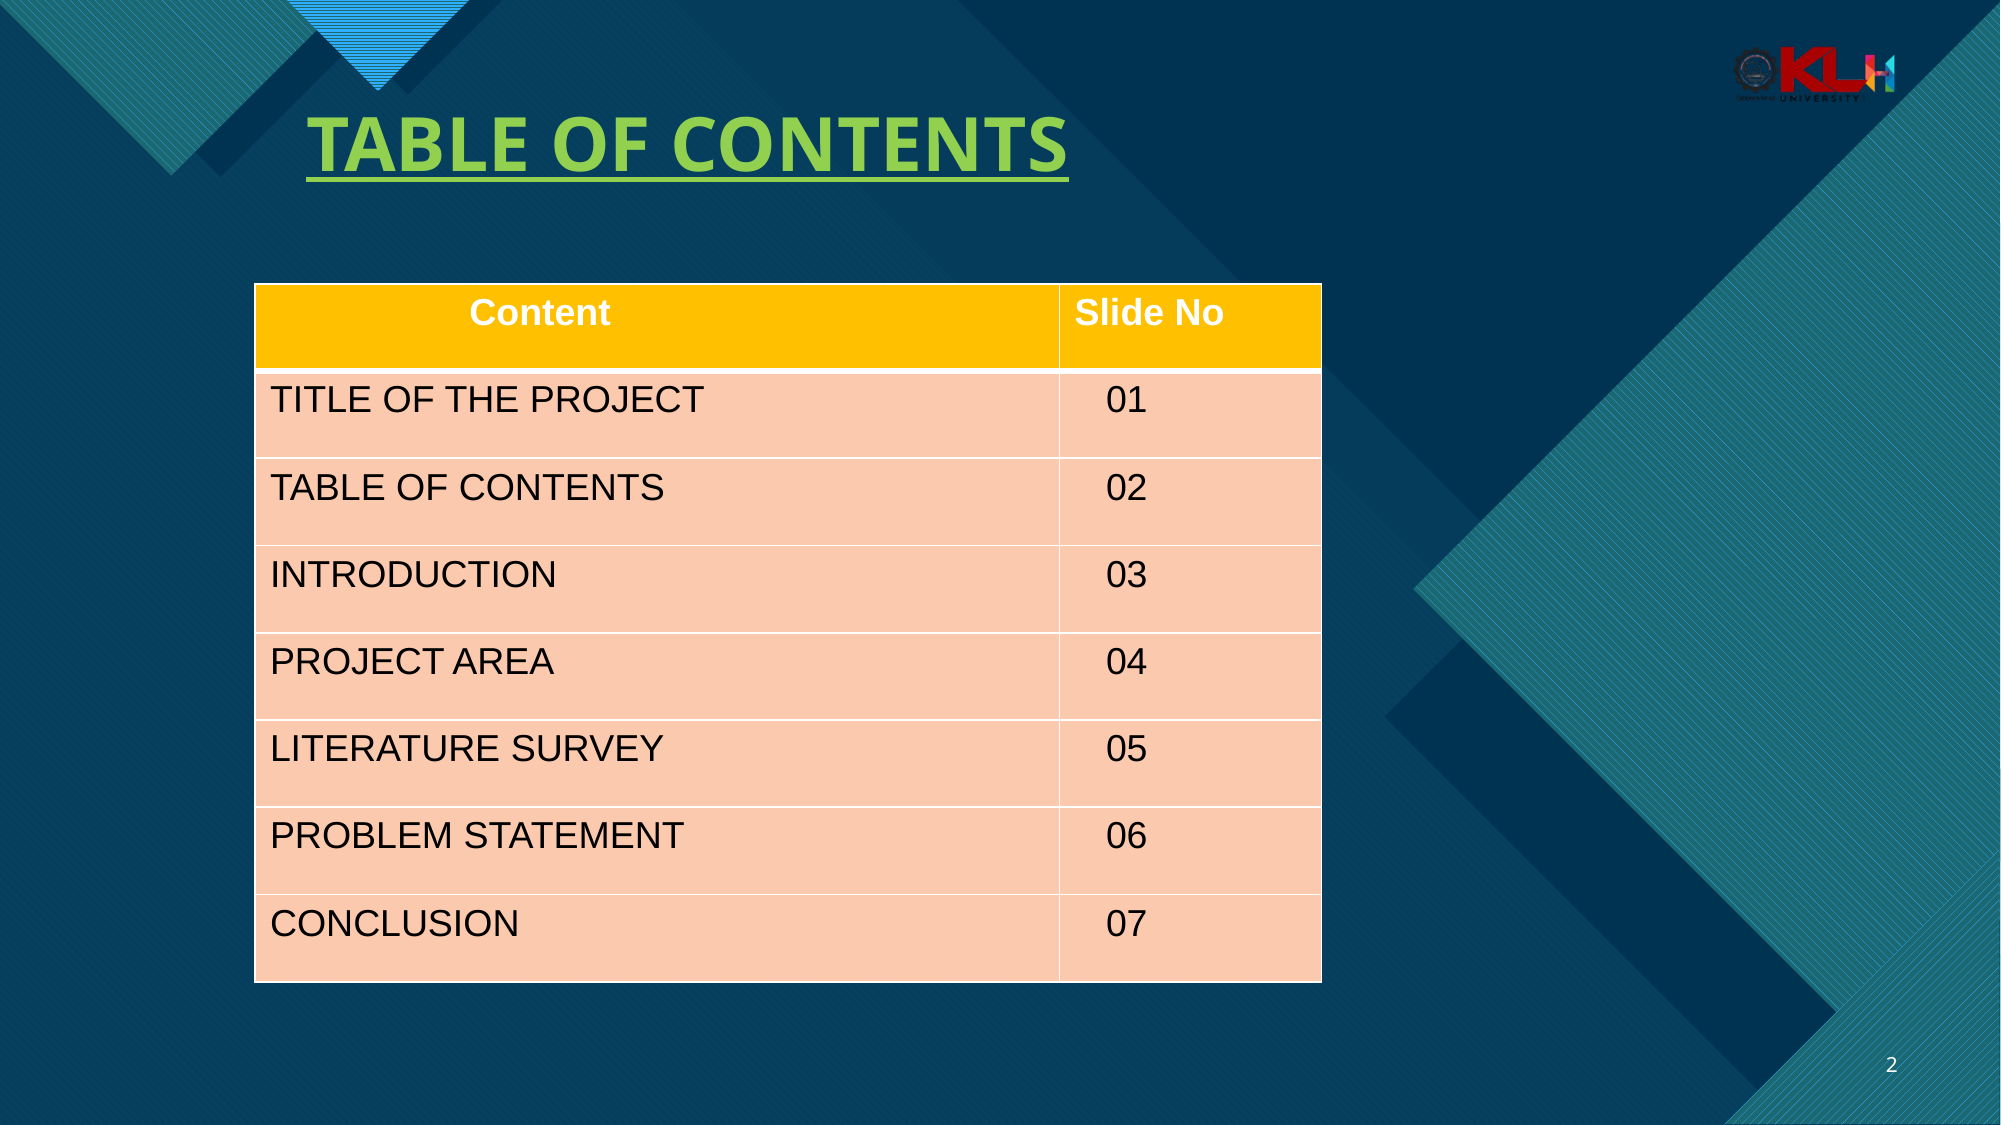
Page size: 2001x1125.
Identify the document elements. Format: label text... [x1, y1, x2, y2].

table_cell LITERATURE SURVEY [256, 721, 1059, 806]
table_cell 06 [1060, 808, 1321, 894]
table_cell 01 [1060, 374, 1321, 457]
table_cell CONCLUSION [256, 895, 1059, 981]
table_header Slide No [1060, 285, 1321, 368]
table_cell PROBLEM STATEMENT [256, 808, 1059, 894]
table_cell TABLE OF CONTENTS [256, 459, 1059, 545]
table_cell 1. [1415, 427, 2001, 1125]
slide_number 2 [1845, 1035, 1913, 1096]
table_cell PROJECT AREA [256, 634, 1059, 719]
title TABLE OF CONTENTS [291, 46, 1408, 196]
picture [1730, 0, 1900, 121]
table_cell 07 [1060, 895, 1321, 981]
table_cell 02 [1060, 459, 1321, 545]
table_cell TITLE OF THE PROJECT [256, 374, 1059, 457]
table_cell 03 [1060, 546, 1321, 632]
table_cell 05 [1060, 721, 1321, 806]
table_cell INTRODUCTION [256, 546, 1059, 632]
table_cell 04 [1060, 634, 1321, 719]
table_header Content [256, 285, 1059, 368]
